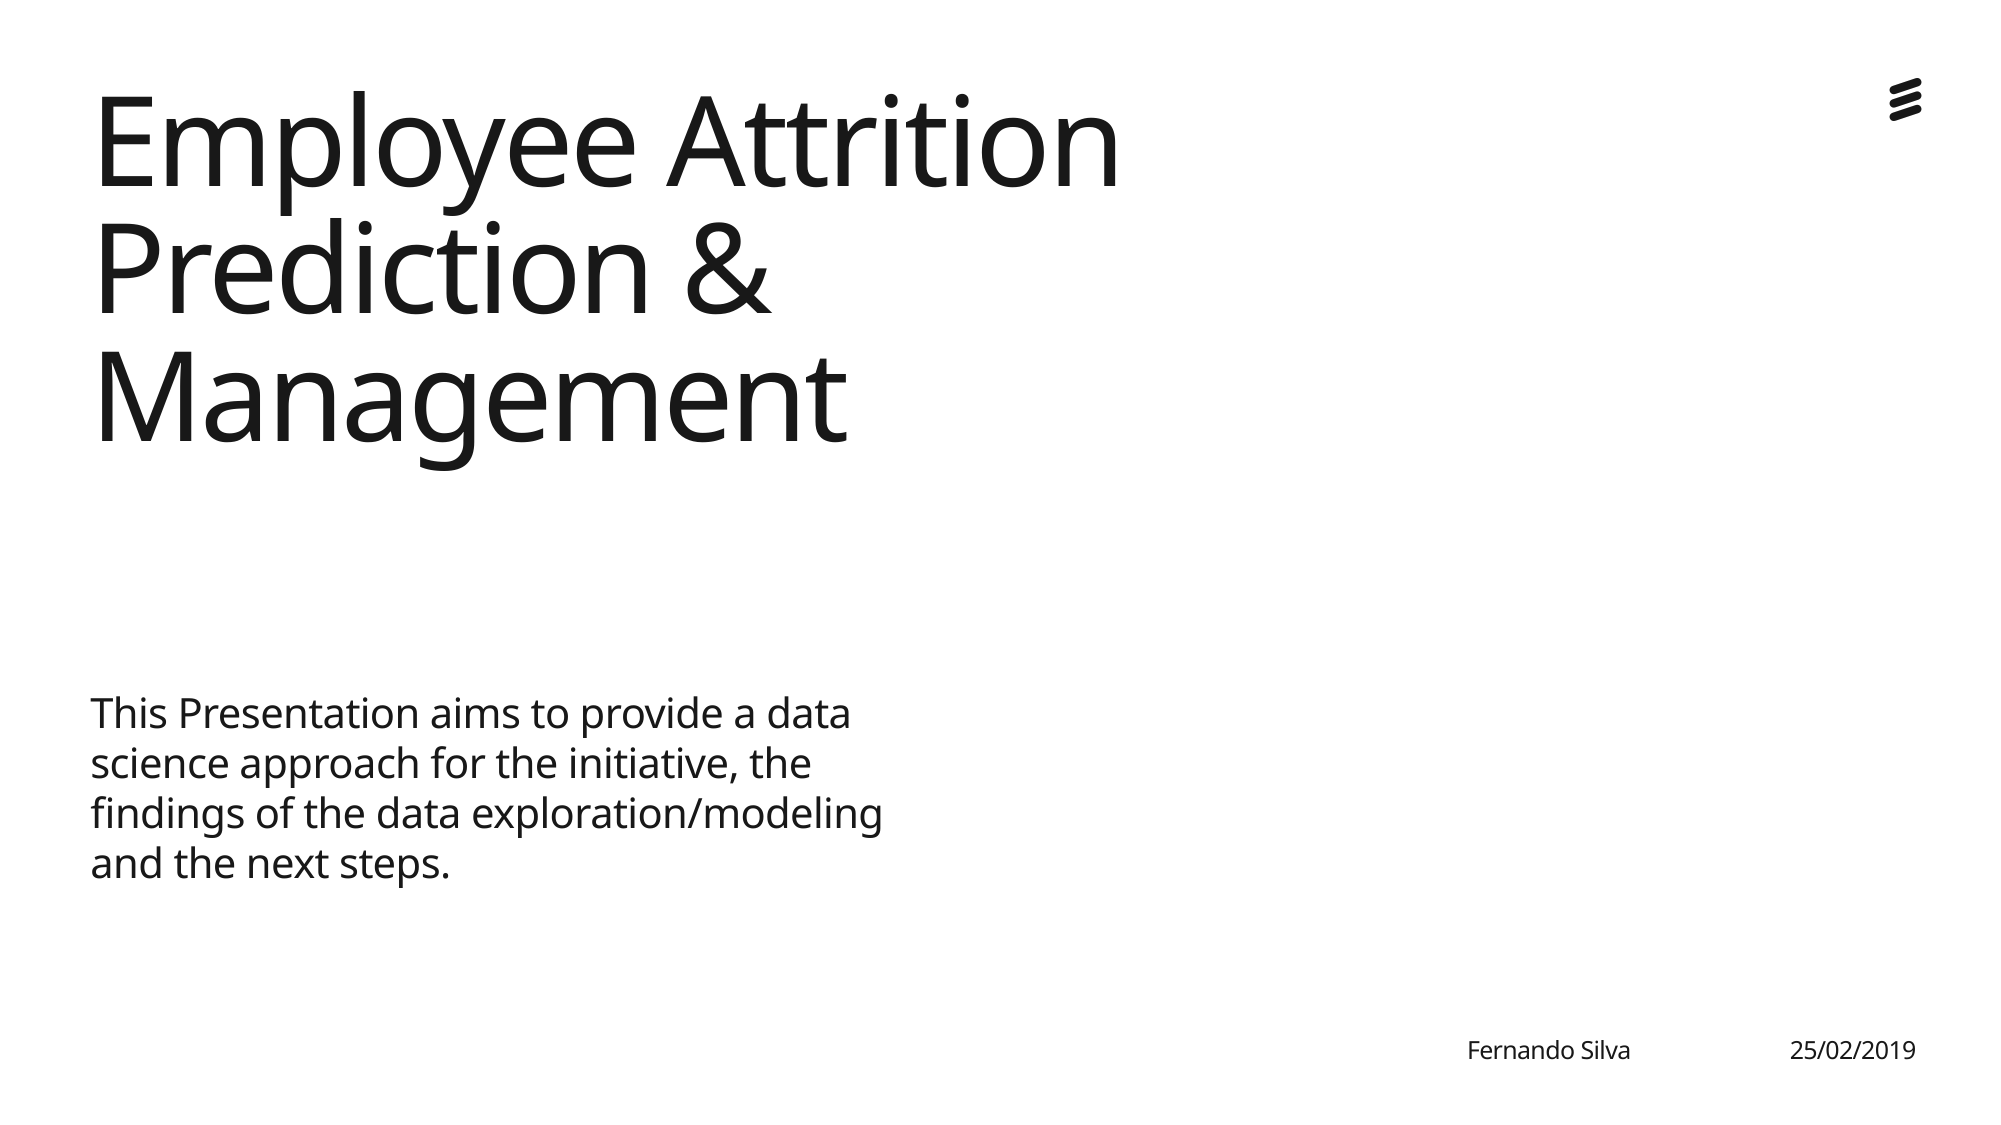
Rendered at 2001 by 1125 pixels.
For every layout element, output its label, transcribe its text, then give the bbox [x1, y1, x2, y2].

picture [1884, 78, 1927, 121]
title Employee Attrition Prediction & Management [78, 77, 1450, 646]
list 25/02/2019 [1773, 1022, 1922, 1071]
list Fernando Silva [1336, 1022, 1750, 1071]
subtitle This Presentation aims to provide a data science approach for the initiative, the findings of the data exploration/modeling and the next steps. [78, 680, 977, 1024]
